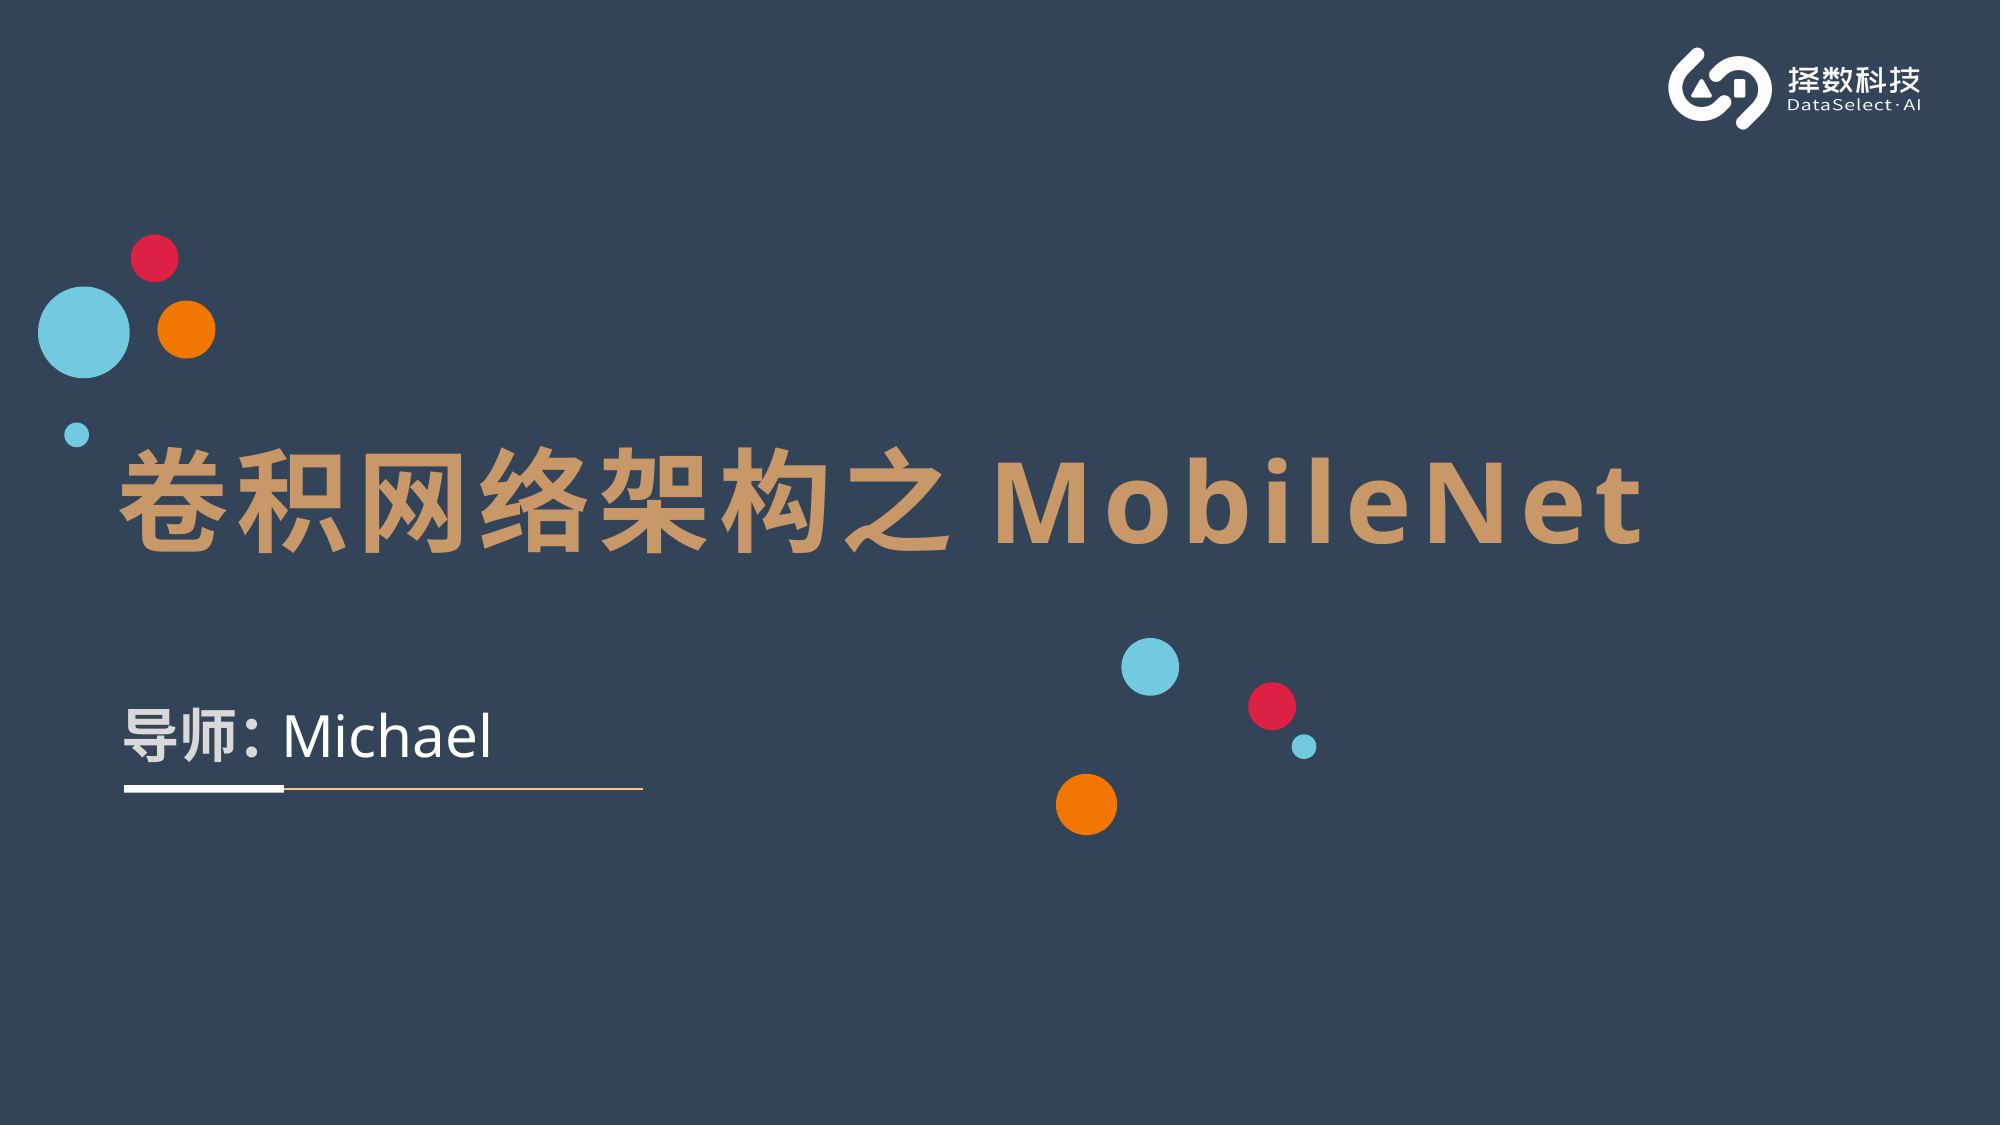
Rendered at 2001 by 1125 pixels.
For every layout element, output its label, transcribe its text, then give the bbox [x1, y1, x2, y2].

picture [1645, 0, 1943, 238]
list Michael [266, 699, 1064, 774]
title 卷积网络架构之MobileNet [101, 317, 1752, 701]
